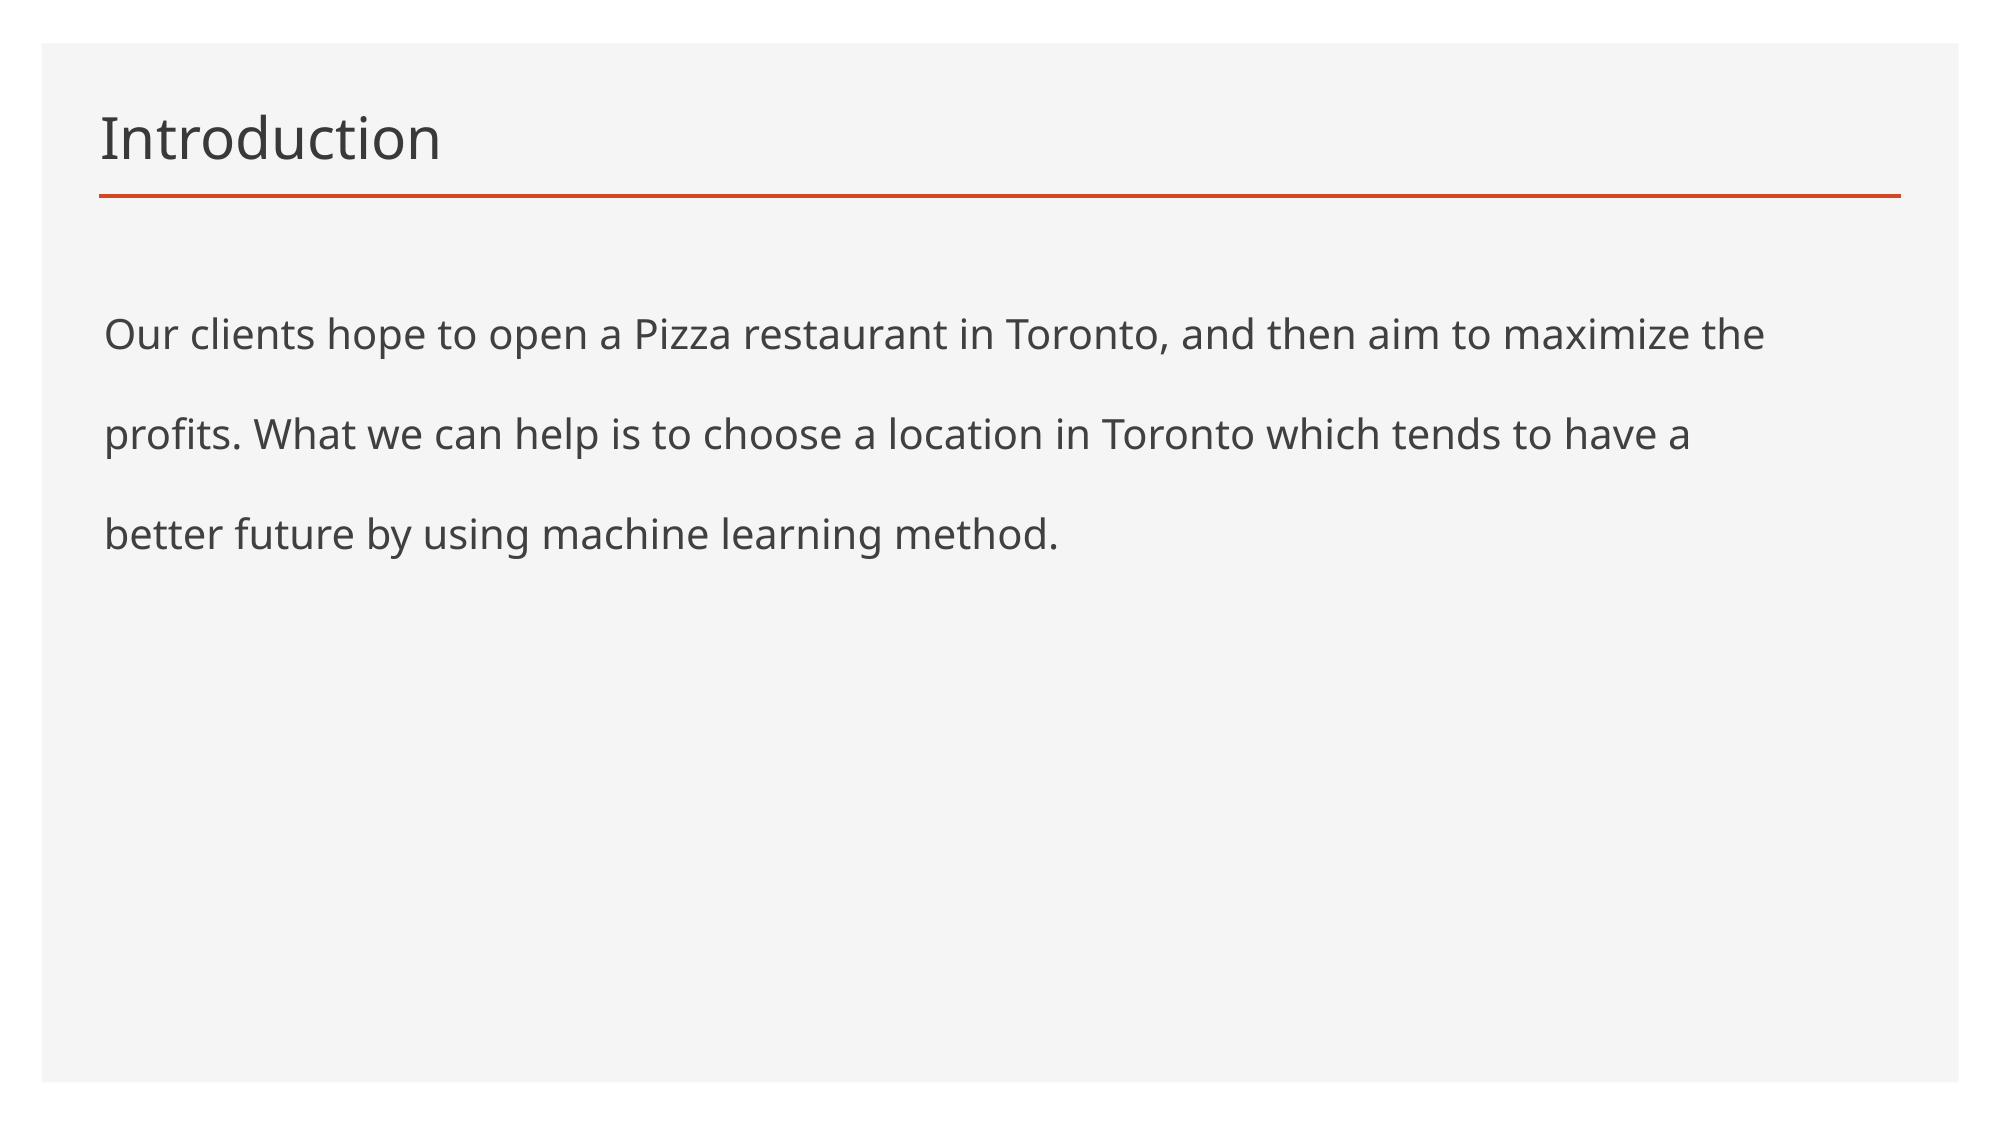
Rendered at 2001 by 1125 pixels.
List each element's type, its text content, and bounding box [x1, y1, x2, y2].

text_box Our clients hope to open a Pizza restaurant in Toronto, and then aim to maximize the profits. What we can help is to choose a location in Toronto which tends to have a better future by using machine learning method. [88, 250, 1826, 1096]
title Introduction [85, 73, 1214, 179]
